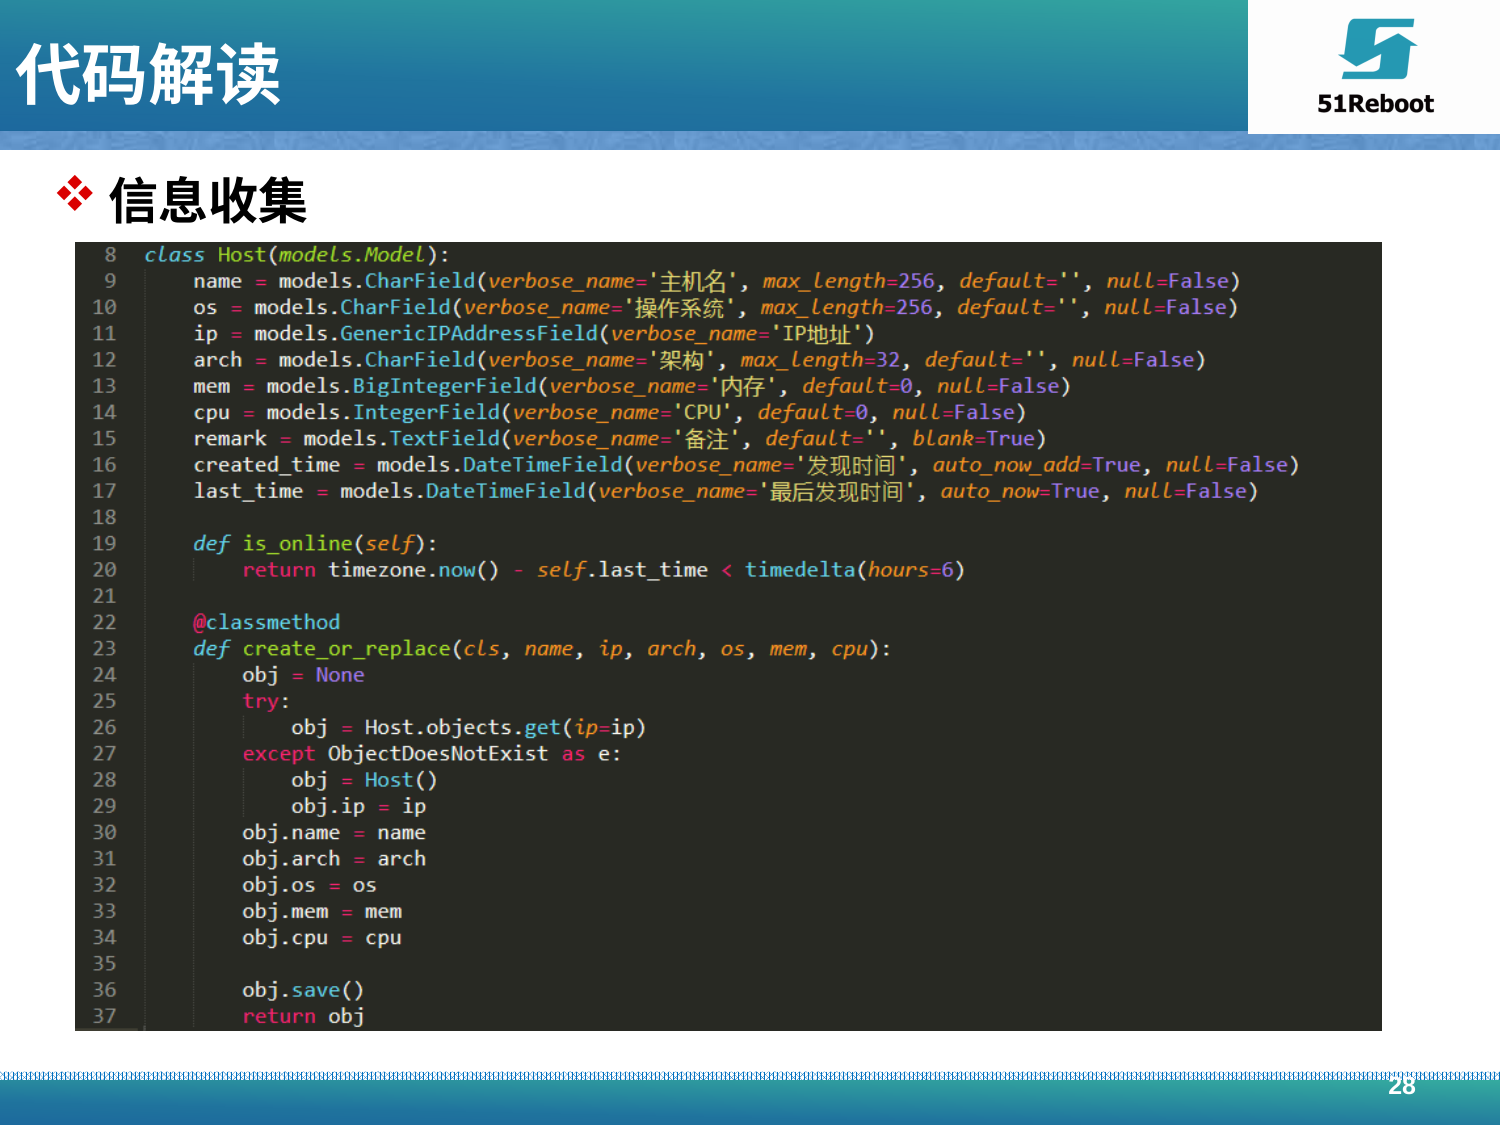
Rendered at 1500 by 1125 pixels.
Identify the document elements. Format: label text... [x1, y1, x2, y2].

picture [0, 0, 1500, 150]
picture [0, 1080, 1500, 1125]
list 信息收集 [37, 162, 1463, 1051]
title 代码解读 [0, 24, 1038, 121]
picture [74, 242, 1382, 1032]
